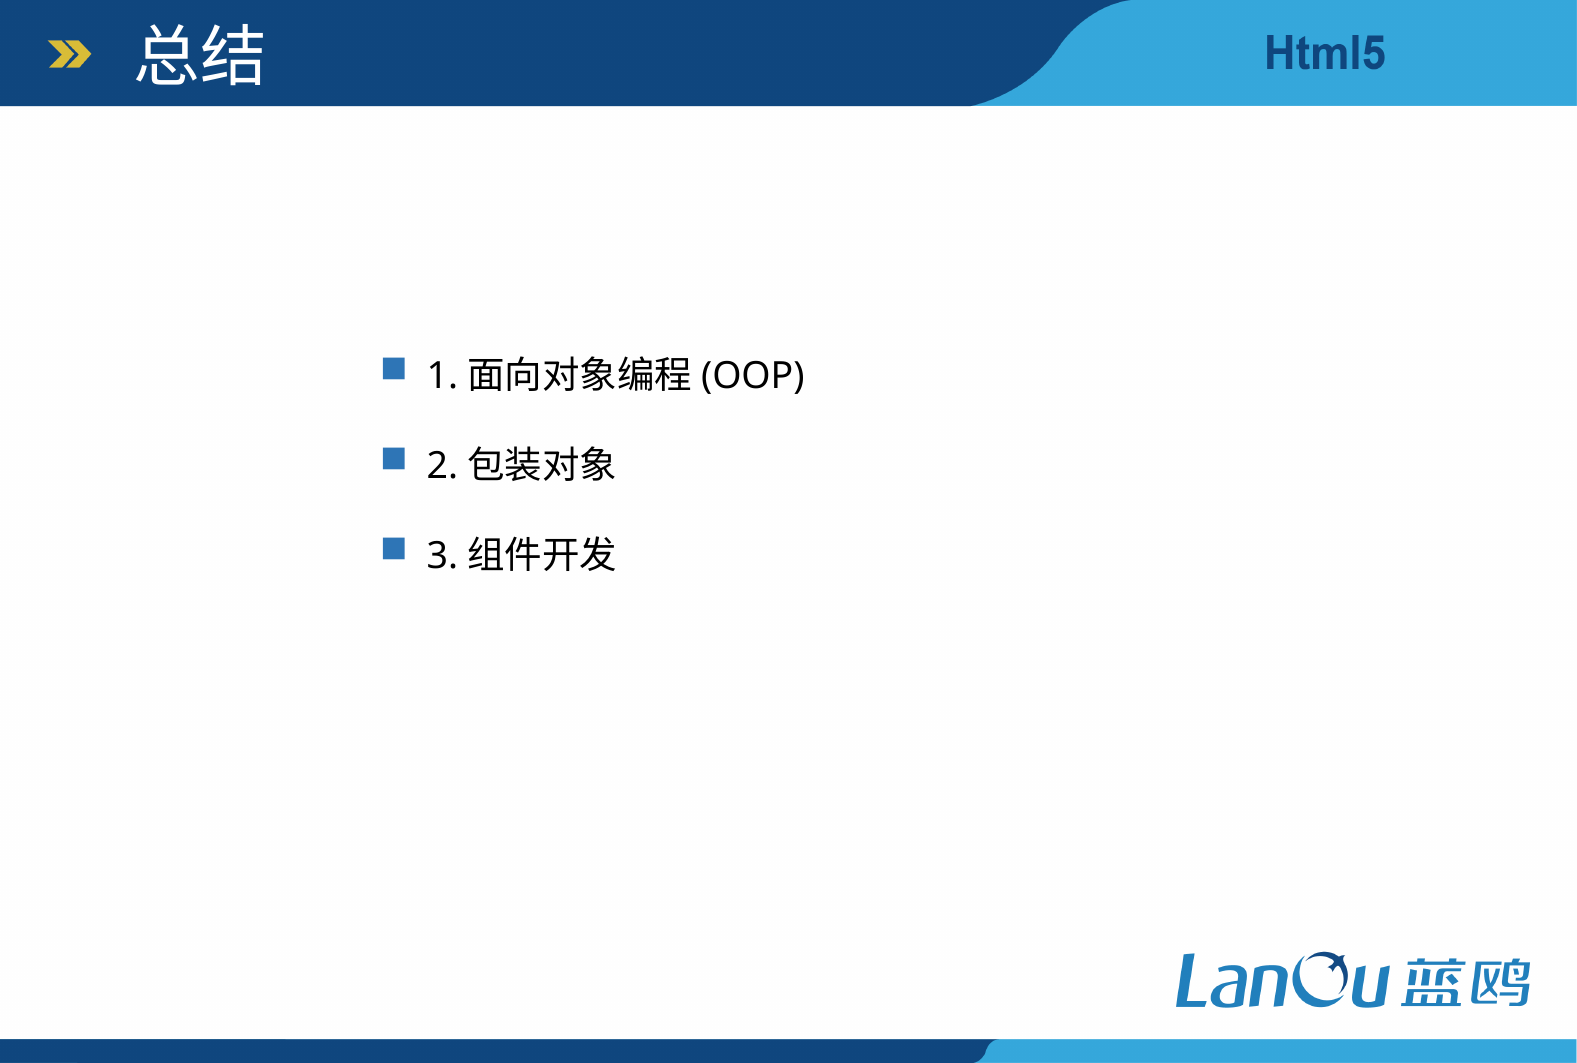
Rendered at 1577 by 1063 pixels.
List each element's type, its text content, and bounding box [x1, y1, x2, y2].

text_box 总结 [118, 5, 283, 101]
text_box 1.面向对象编程(OOP) 2.包装对象 3.组件开发 [365, 343, 1227, 584]
picture [0, 0, 1577, 1063]
